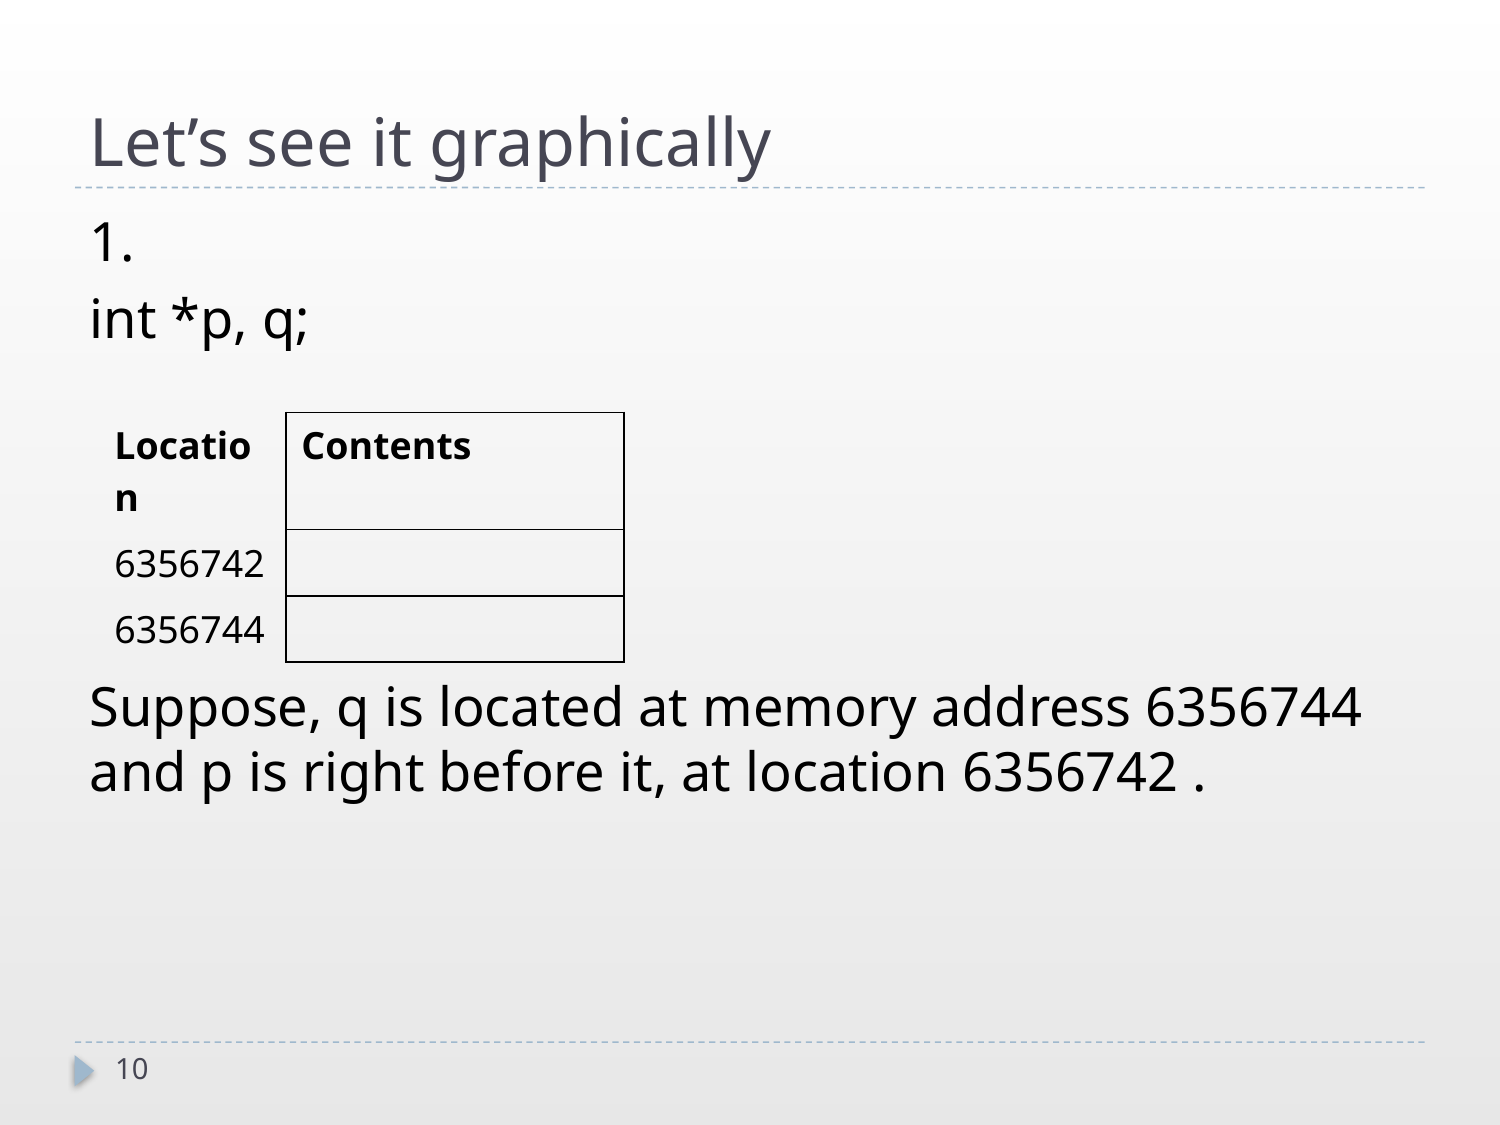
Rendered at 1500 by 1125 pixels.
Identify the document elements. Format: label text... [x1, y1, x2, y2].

table_cell 6356742 [99, 530, 285, 596]
slide_number 10 [100, 1042, 426, 1103]
table_header Contents [287, 413, 623, 529]
table_header Location [99, 413, 285, 530]
list 1. int *p, q; Suppose, q is located at memory address 6356744 and p is right before it, at location 6356742 . [75, 200, 1425, 1010]
table_cell 6356744 [99, 596, 285, 662]
table_cell [287, 530, 623, 595]
table_cell [287, 597, 623, 661]
title Let’s see it graphically [75, 24, 1425, 188]
